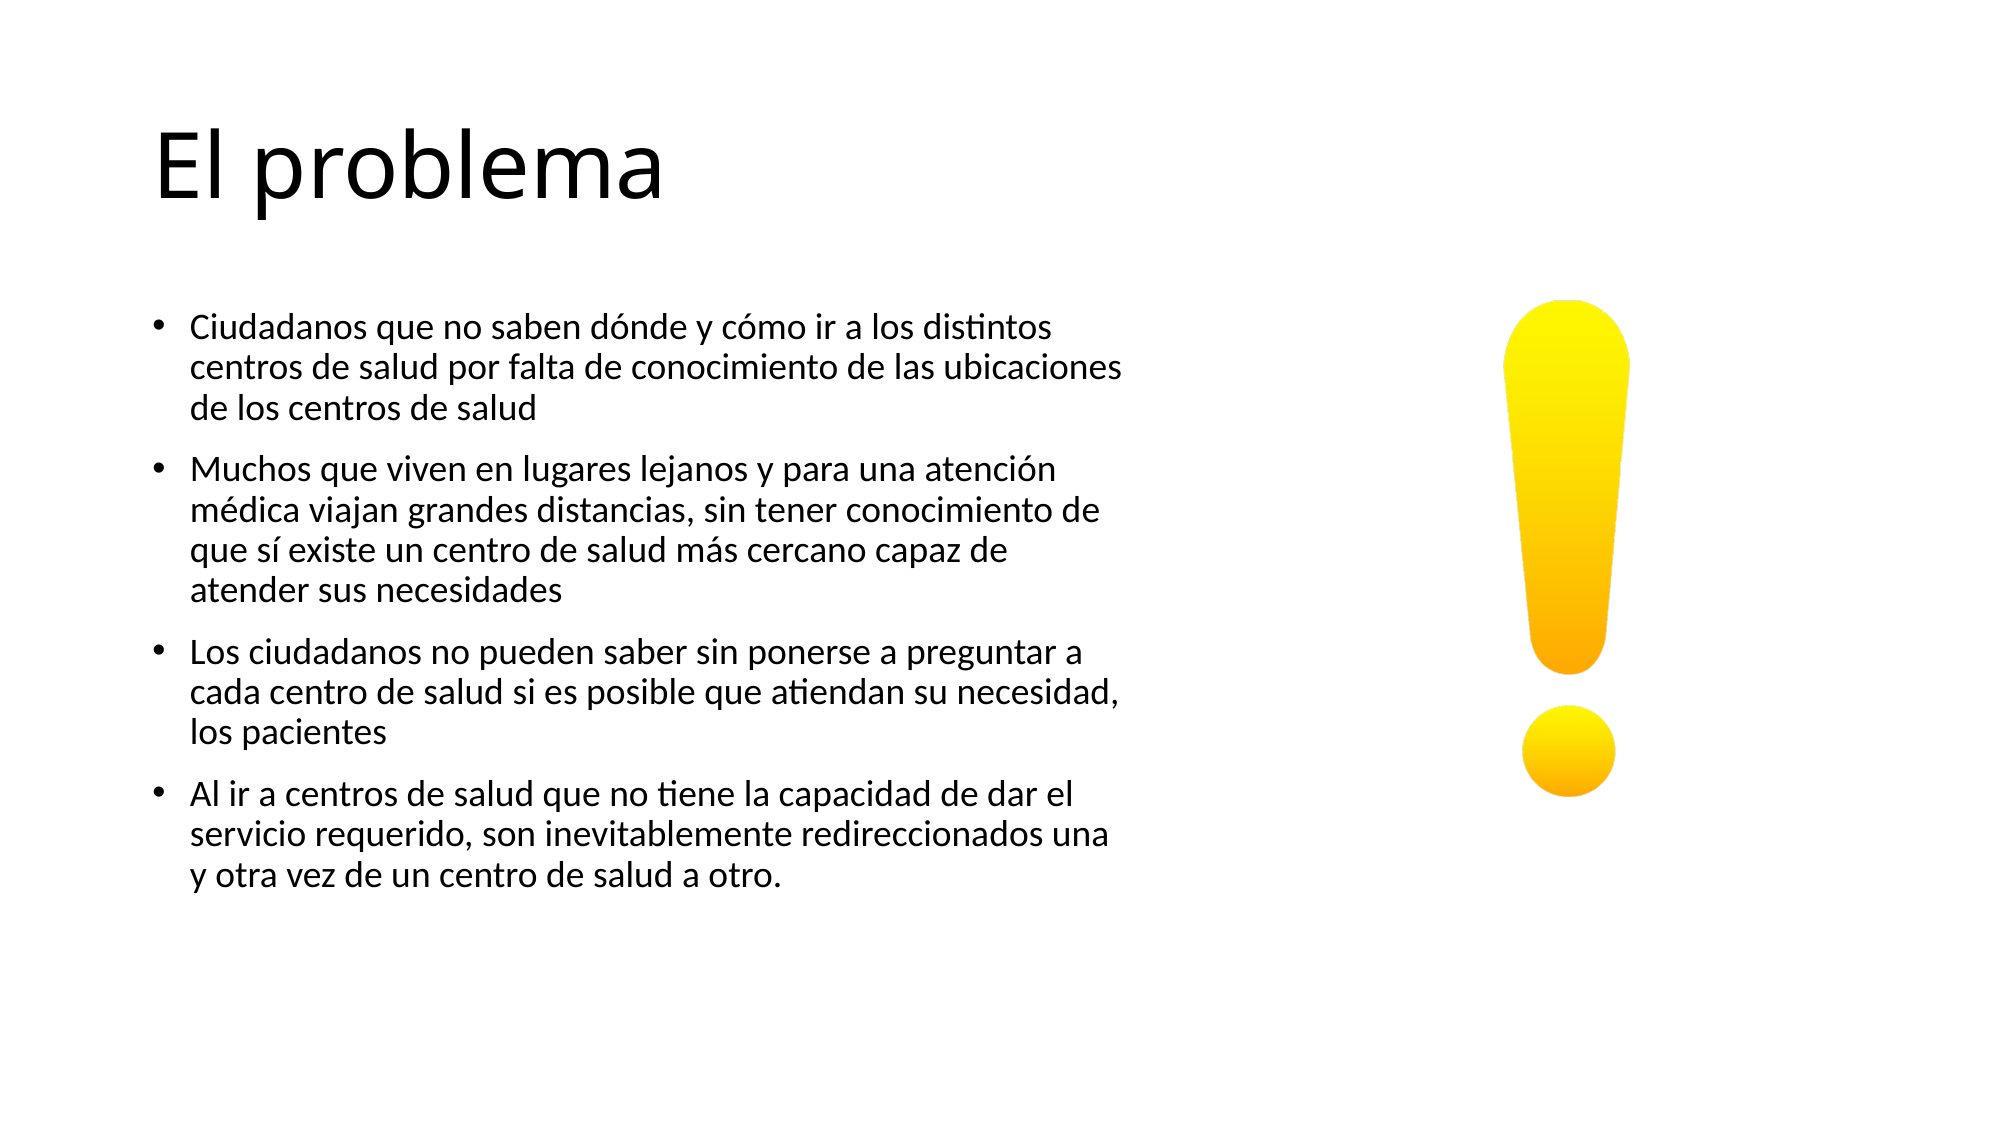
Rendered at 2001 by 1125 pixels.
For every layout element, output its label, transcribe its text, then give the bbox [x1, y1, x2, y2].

list Ciudadanos que no saben dónde y cómo ir a los distintos centros de salud por falta de conocimiento de las ubicaciones de los centros de salud Muchos que viven en lugares lejanos y para una atención médica viajan grandes distancias, sin tener conocimiento de que sí existe un centro de salud más cercano capaz de atender sus necesidades Los ciudadanos no pueden saber sin ponerse a preguntar a cada centro de salud si es posible que atiendan su necesidad, los pacientes Al ir a centros de salud que no tiene la capacidad de dar el servicio requerido, son inevitablemente redireccionados una y otra vez de un centro de salud a otro. [137, 299, 1148, 1014]
title El problema [137, 59, 1863, 278]
picture [1501, 299, 1632, 797]
